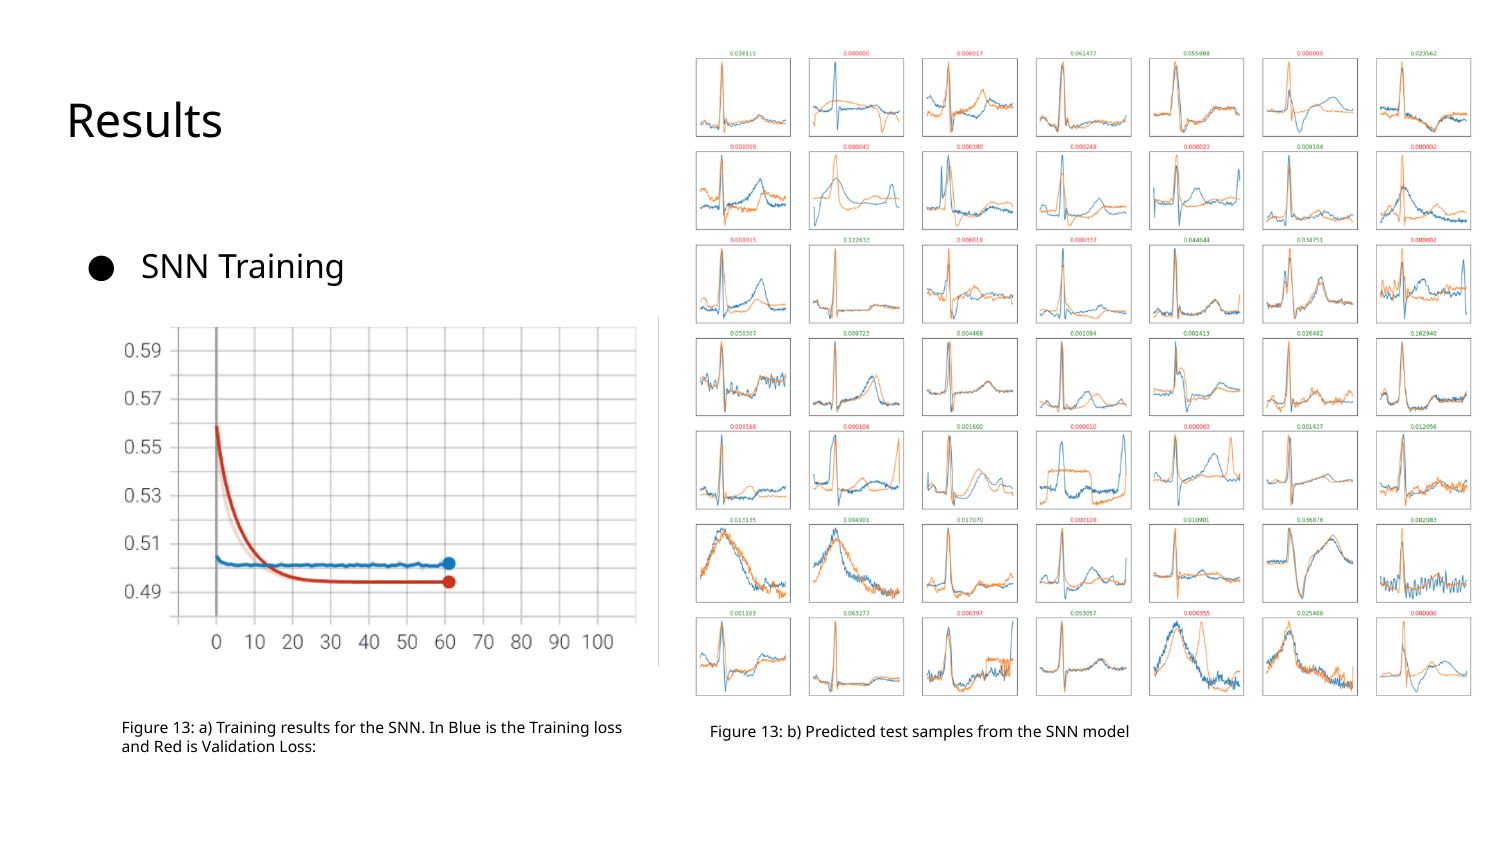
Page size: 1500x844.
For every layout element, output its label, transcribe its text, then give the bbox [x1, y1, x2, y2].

text_box Figure 13: b) Predicted test samples from the SNN model [694, 712, 1227, 750]
title Results [51, 72, 679, 167]
picture [106, 316, 660, 666]
picture [684, 46, 1478, 704]
text_box Figure 13: a) Training results for the SNN. In Blue is the Training loss and Red is Validation Loss: [106, 702, 639, 771]
text_box SNN Training [51, 210, 646, 300]
